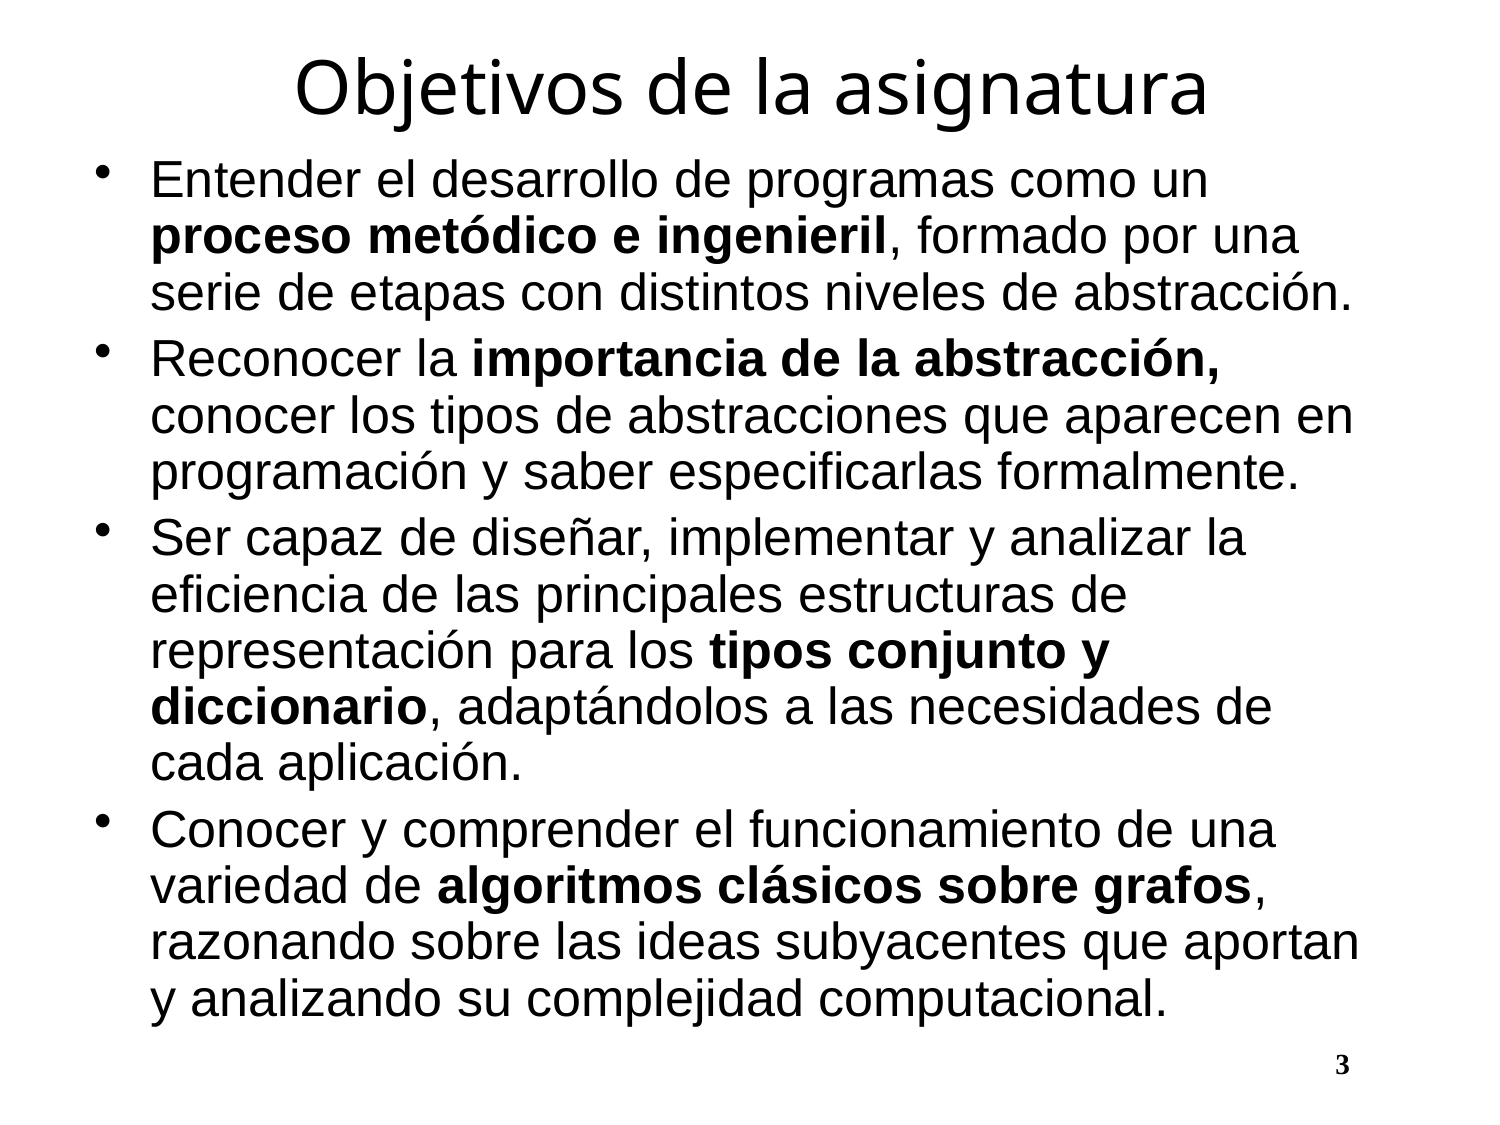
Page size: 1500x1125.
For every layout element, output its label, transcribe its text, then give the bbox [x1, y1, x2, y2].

title Objetivos de la asignatura [39, 27, 1465, 141]
list Entender el desarrollo de programas como un proceso metódico e ingenieril, formado por una serie de etapas con distintos niveles de abstracción. Reconocer la importancia de la abstracción, conocer los tipos de abstracciones que aparecen en programación y saber especificarlas formalmente. Ser capaz de diseñar, implementar y analizar la eficiencia de las principales estructuras de representación para los tipos conjunto y diccionario, adaptándolos a las necesidades de cada aplicación. Conocer y comprender el funcionamiento de una variedad de algoritmos clásicos sobre grafos, razonando sobre las ideas subyacentes que aportan y analizando su complejidad computacional. [79, 145, 1409, 1055]
footer 3 [512, 1037, 1438, 1100]
